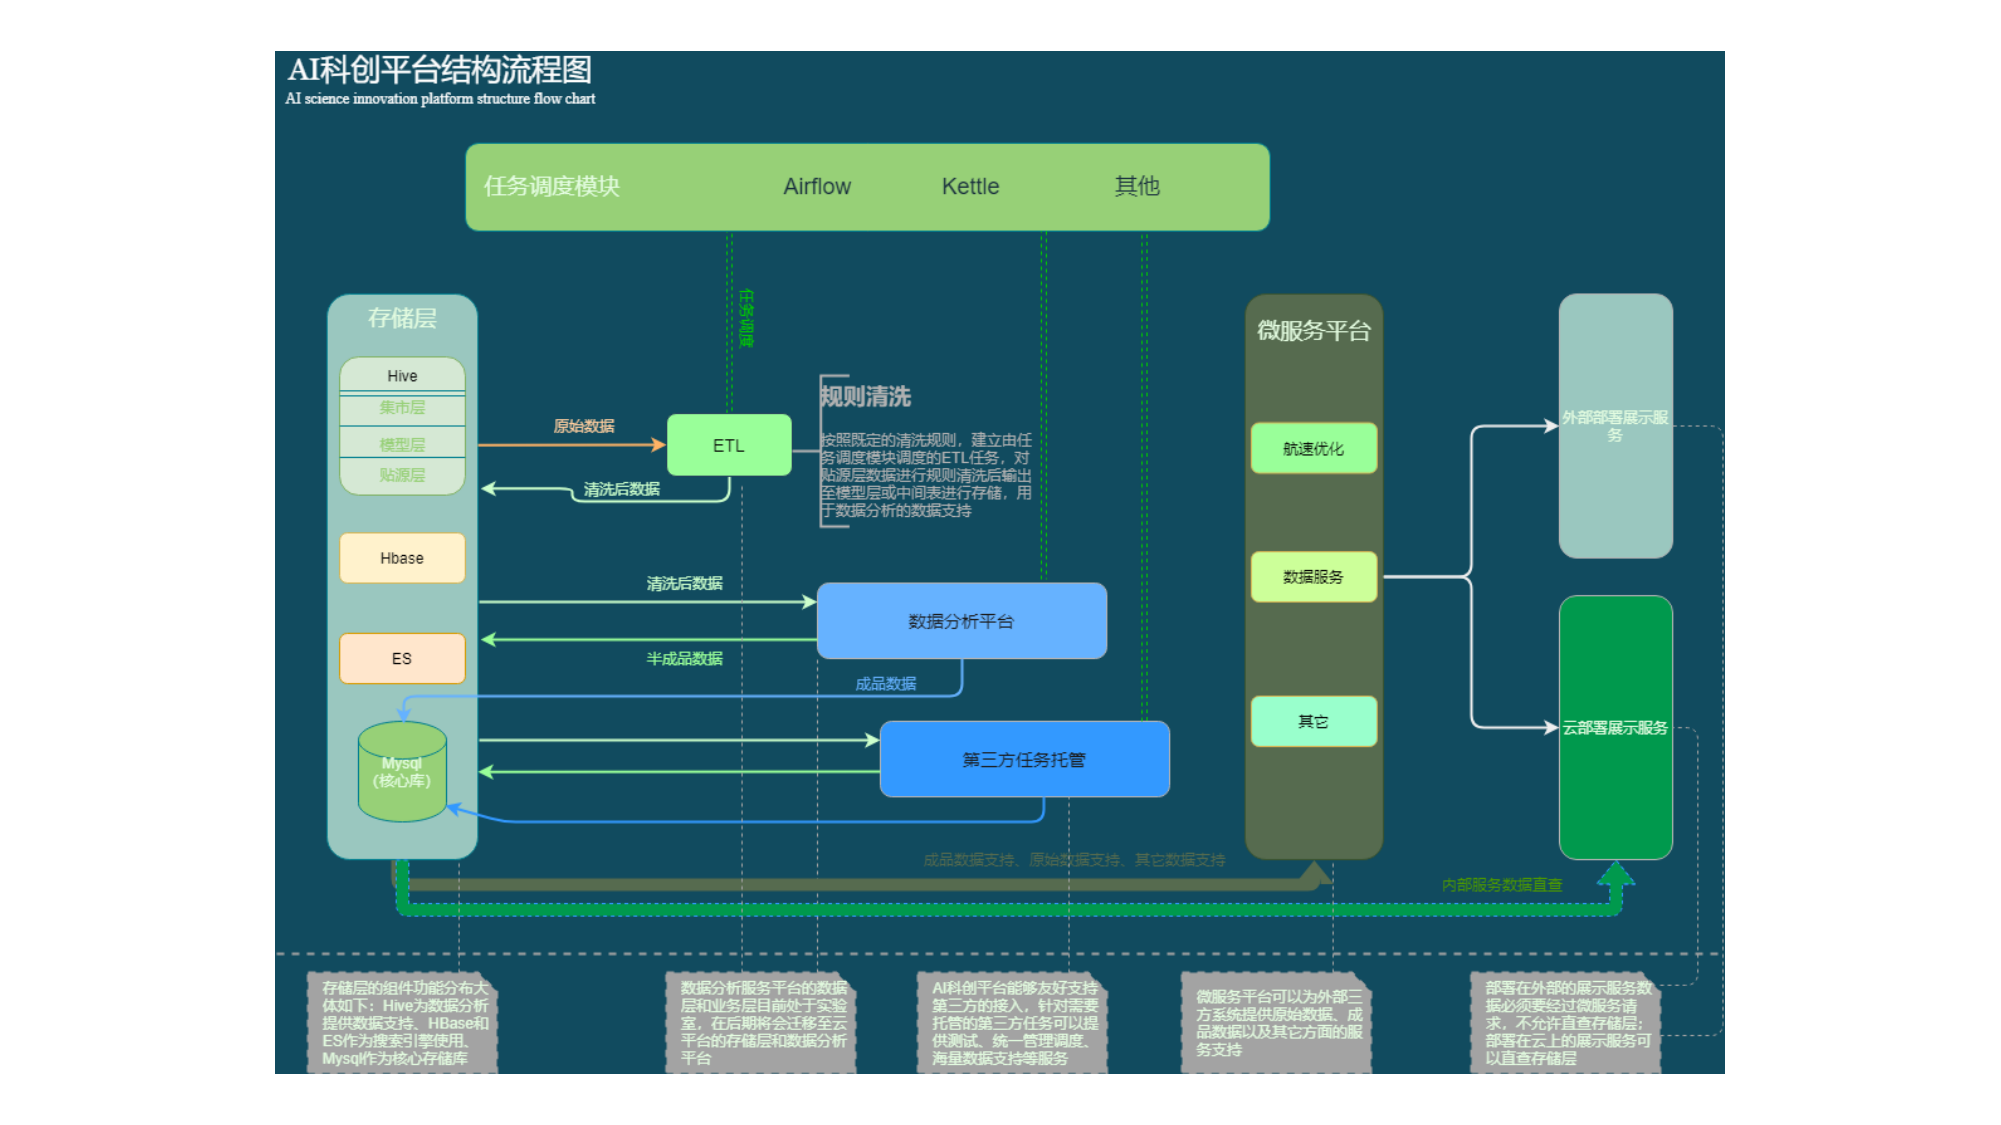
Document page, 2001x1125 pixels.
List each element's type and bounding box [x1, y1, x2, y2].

picture [275, 51, 1725, 1074]
